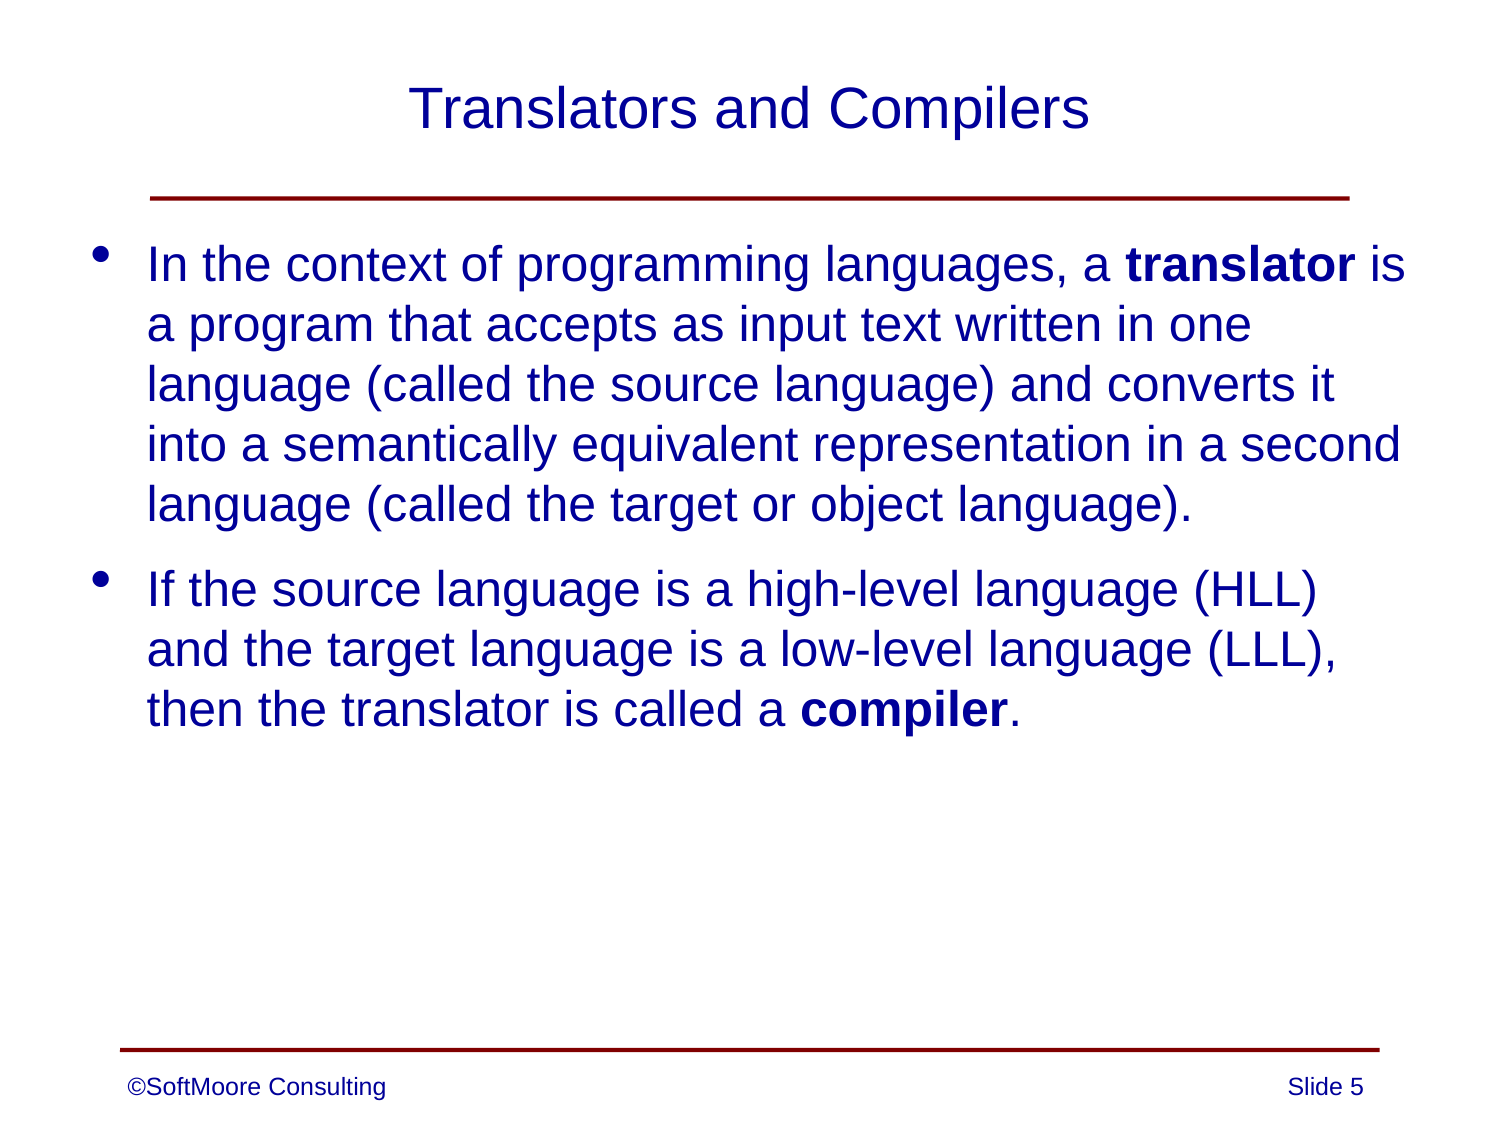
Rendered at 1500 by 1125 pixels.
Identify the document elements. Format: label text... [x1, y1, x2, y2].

list In the context of programming languages, a translator is a program that accepts as input text written in one language (called the source language) and converts it into a semantically equivalent representation in a second language (called the target or object language). If the source language is a high-level language (HLL) and the target language is a low-level language (LLL), then the translator is called a compiler. [74, 223, 1425, 1034]
slide_number Slide 5 [1078, 1061, 1380, 1109]
title Translators and Compilers [149, 22, 1350, 188]
footer ©SoftMoore Consulting [111, 1061, 563, 1109]
